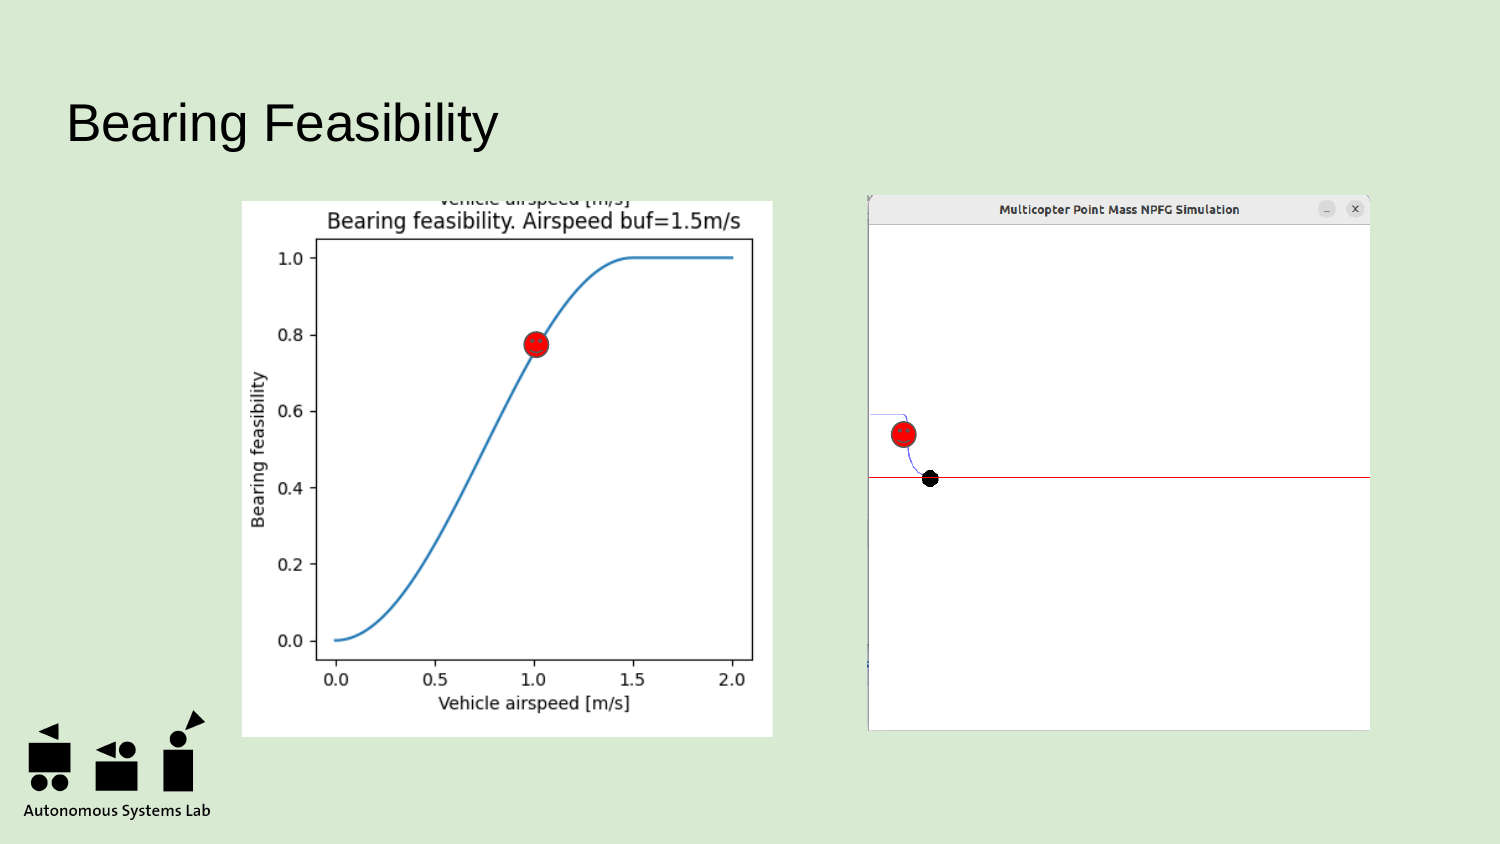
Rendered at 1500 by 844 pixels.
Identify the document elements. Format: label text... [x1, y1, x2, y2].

picture [23, 710, 211, 824]
picture [241, 200, 773, 737]
title Bearing Feasibility [51, 72, 1449, 167]
picture [867, 195, 1370, 731]
